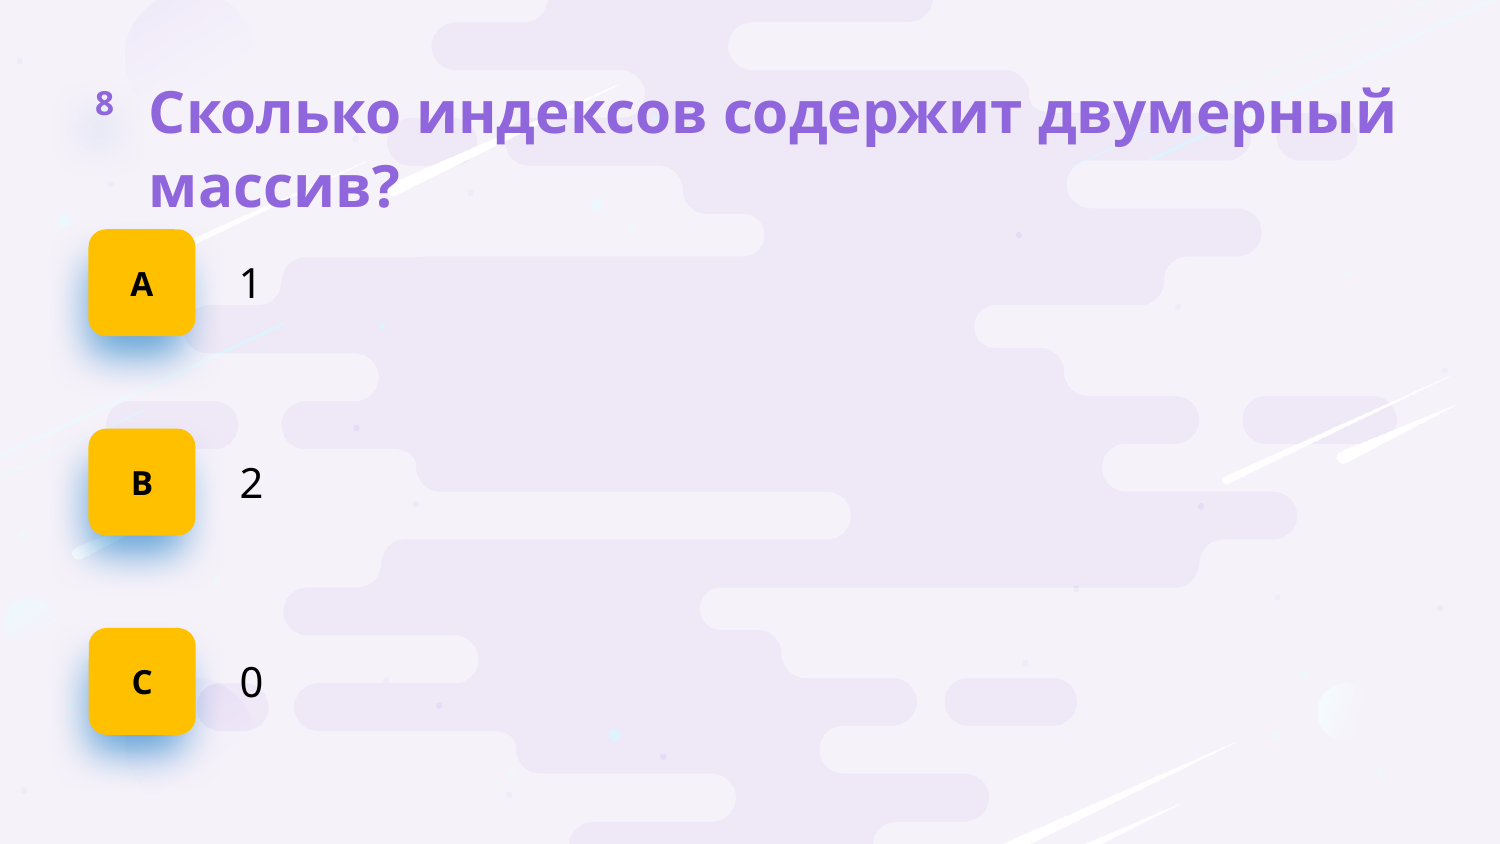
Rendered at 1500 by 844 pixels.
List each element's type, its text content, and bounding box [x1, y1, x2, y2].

text_box 0 [218, 656, 1442, 707]
text_box B [87, 427, 197, 537]
text_box 1 [217, 256, 1411, 307]
text_box C [87, 626, 197, 736]
text_box 2 [218, 456, 1305, 507]
picture [0, 0, 1500, 844]
text_box Сколько индексов содержит двумерный массив? [148, 70, 1479, 219]
text_box А [87, 228, 197, 338]
text_box 8 [59, 56, 151, 148]
